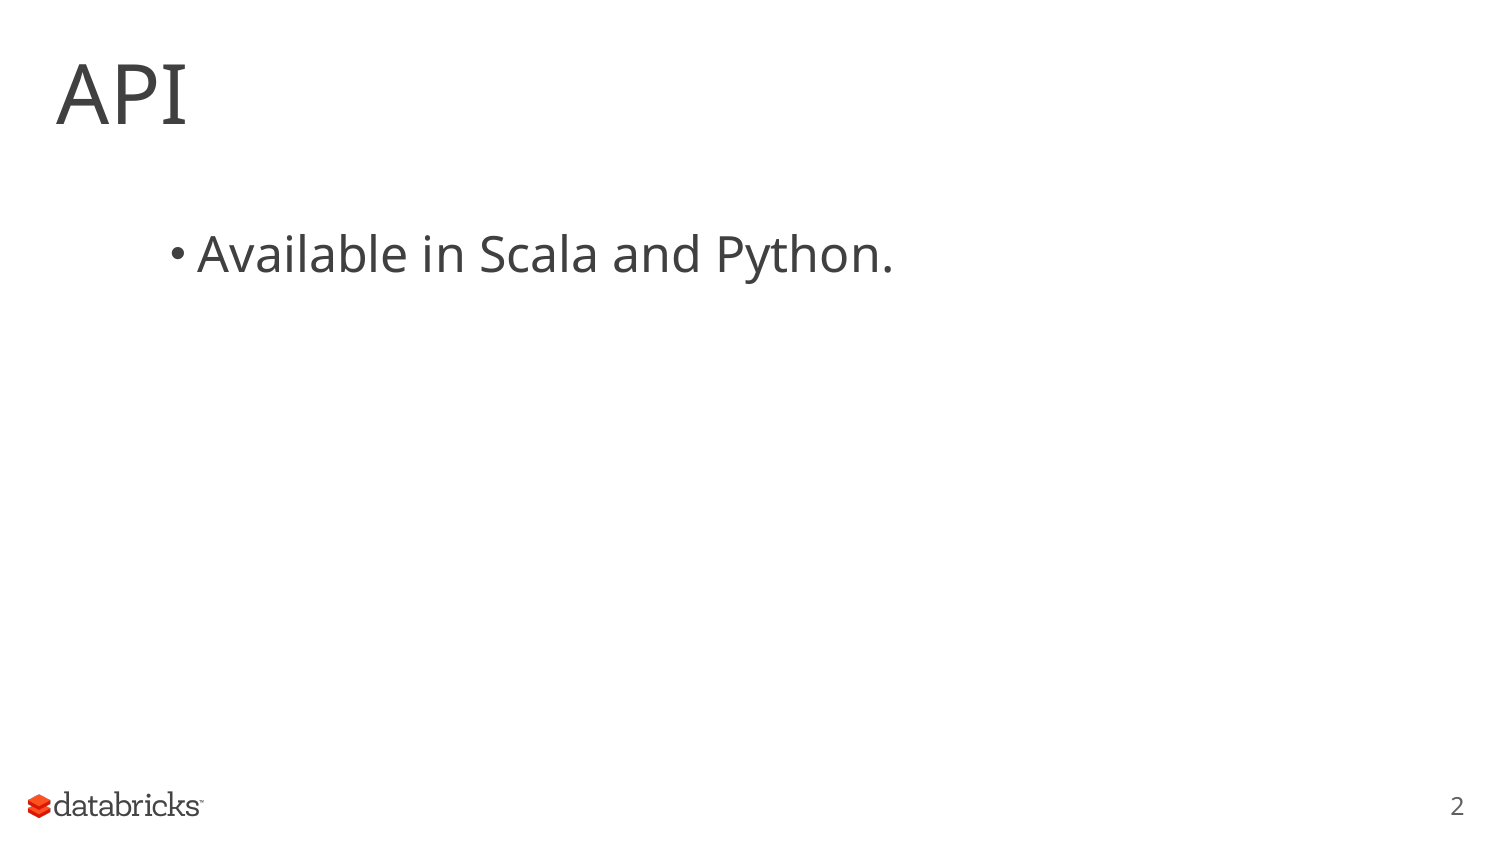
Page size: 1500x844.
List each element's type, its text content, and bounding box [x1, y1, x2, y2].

list Available in Scala and Python. [155, 215, 1332, 773]
title API [41, 33, 1447, 175]
slide_number 2 [1388, 785, 1480, 830]
picture [24, 788, 205, 820]
